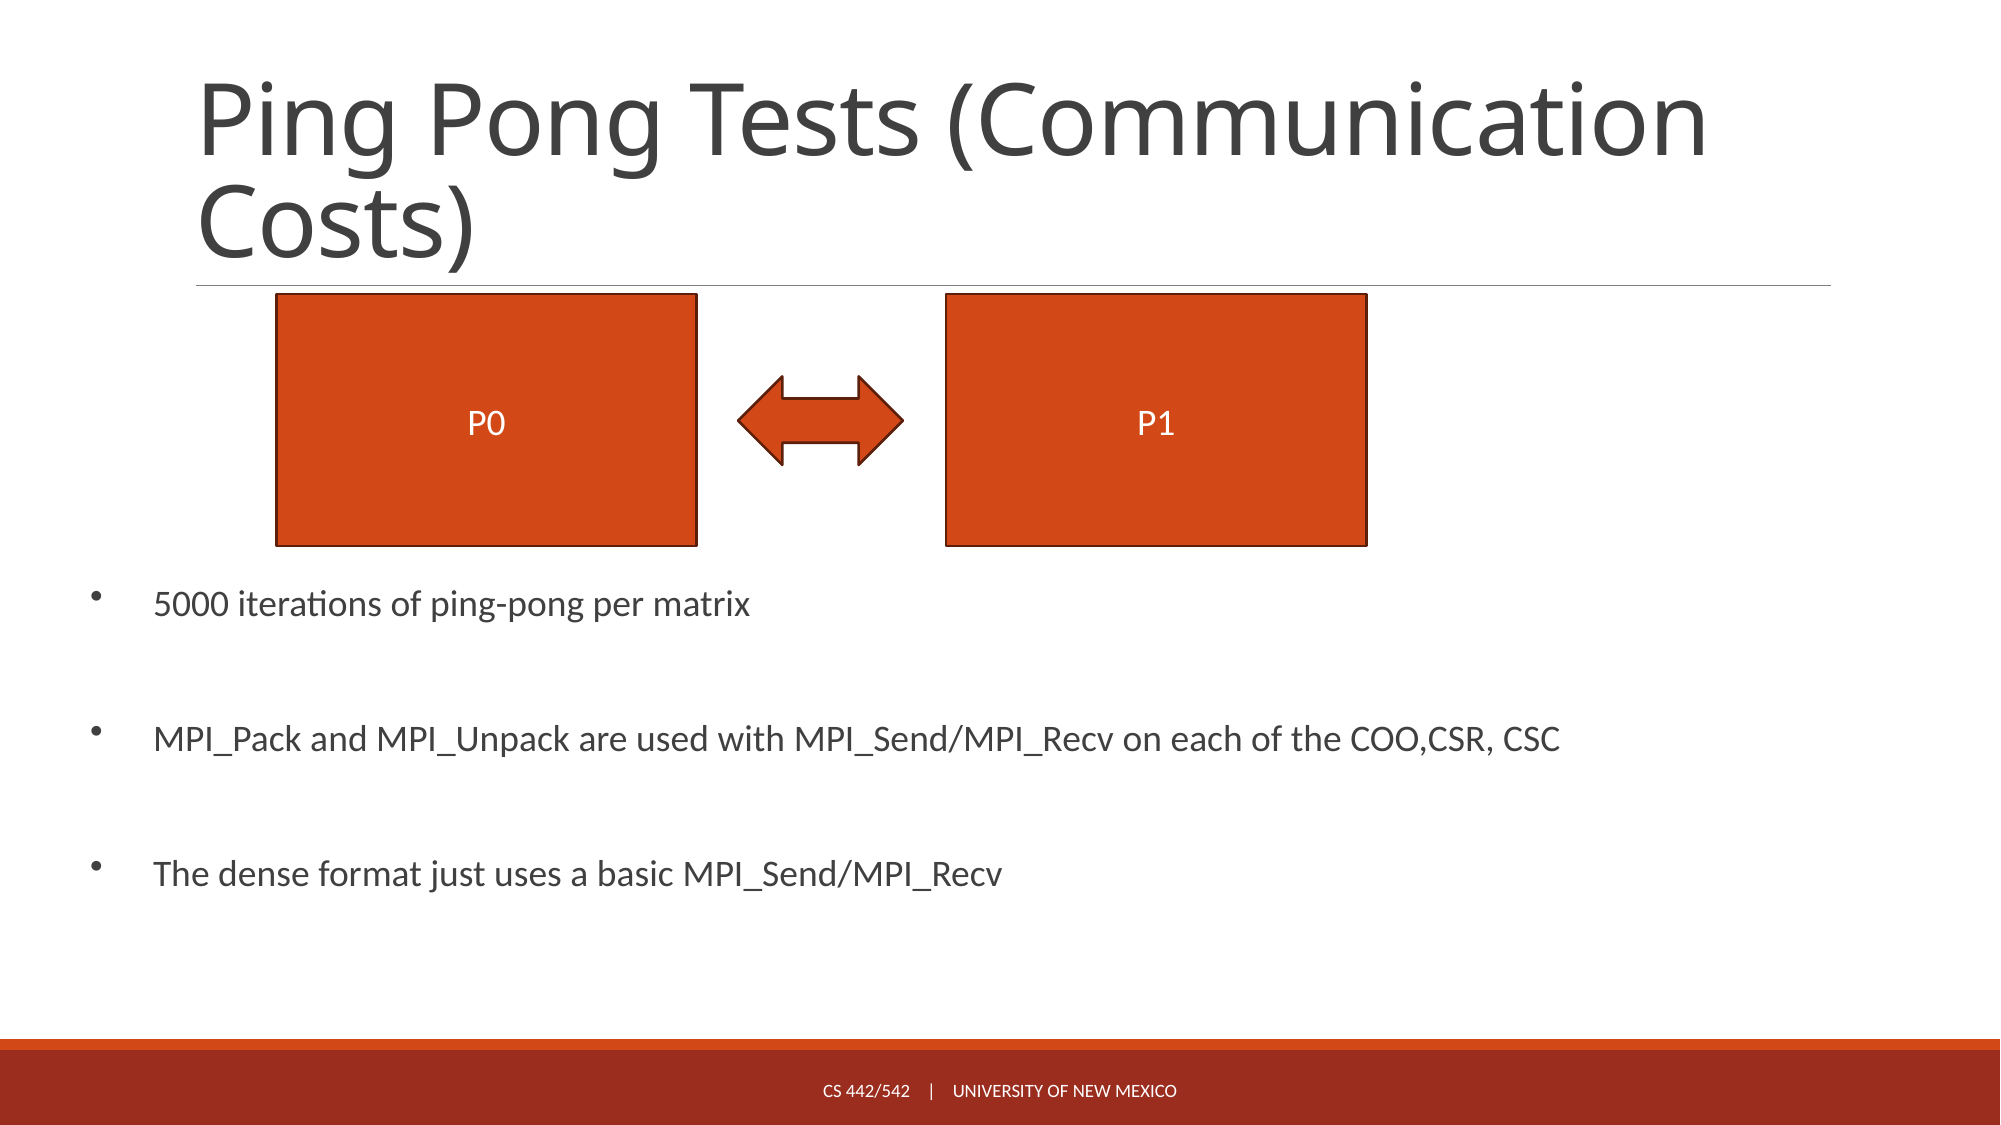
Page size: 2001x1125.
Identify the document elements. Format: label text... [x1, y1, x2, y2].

footer CS 442/542 | University of New Mexico [604, 1059, 1396, 1120]
text_box P0 [275, 293, 698, 547]
text_box [737, 375, 904, 467]
text_box P1 [945, 293, 1368, 547]
text_box 5000 iterations of ping-pong per matrix ​ MPI_Pack and MPI_Unpack are used with MPI_Send/MPI_Recv on each of the COO,CSR, CSC​ The dense format just uses a basic MPI_Send/MPI_Recv [75, 571, 1830, 1037]
title Ping Pong Tests (Communication Costs) [180, 47, 1830, 285]
